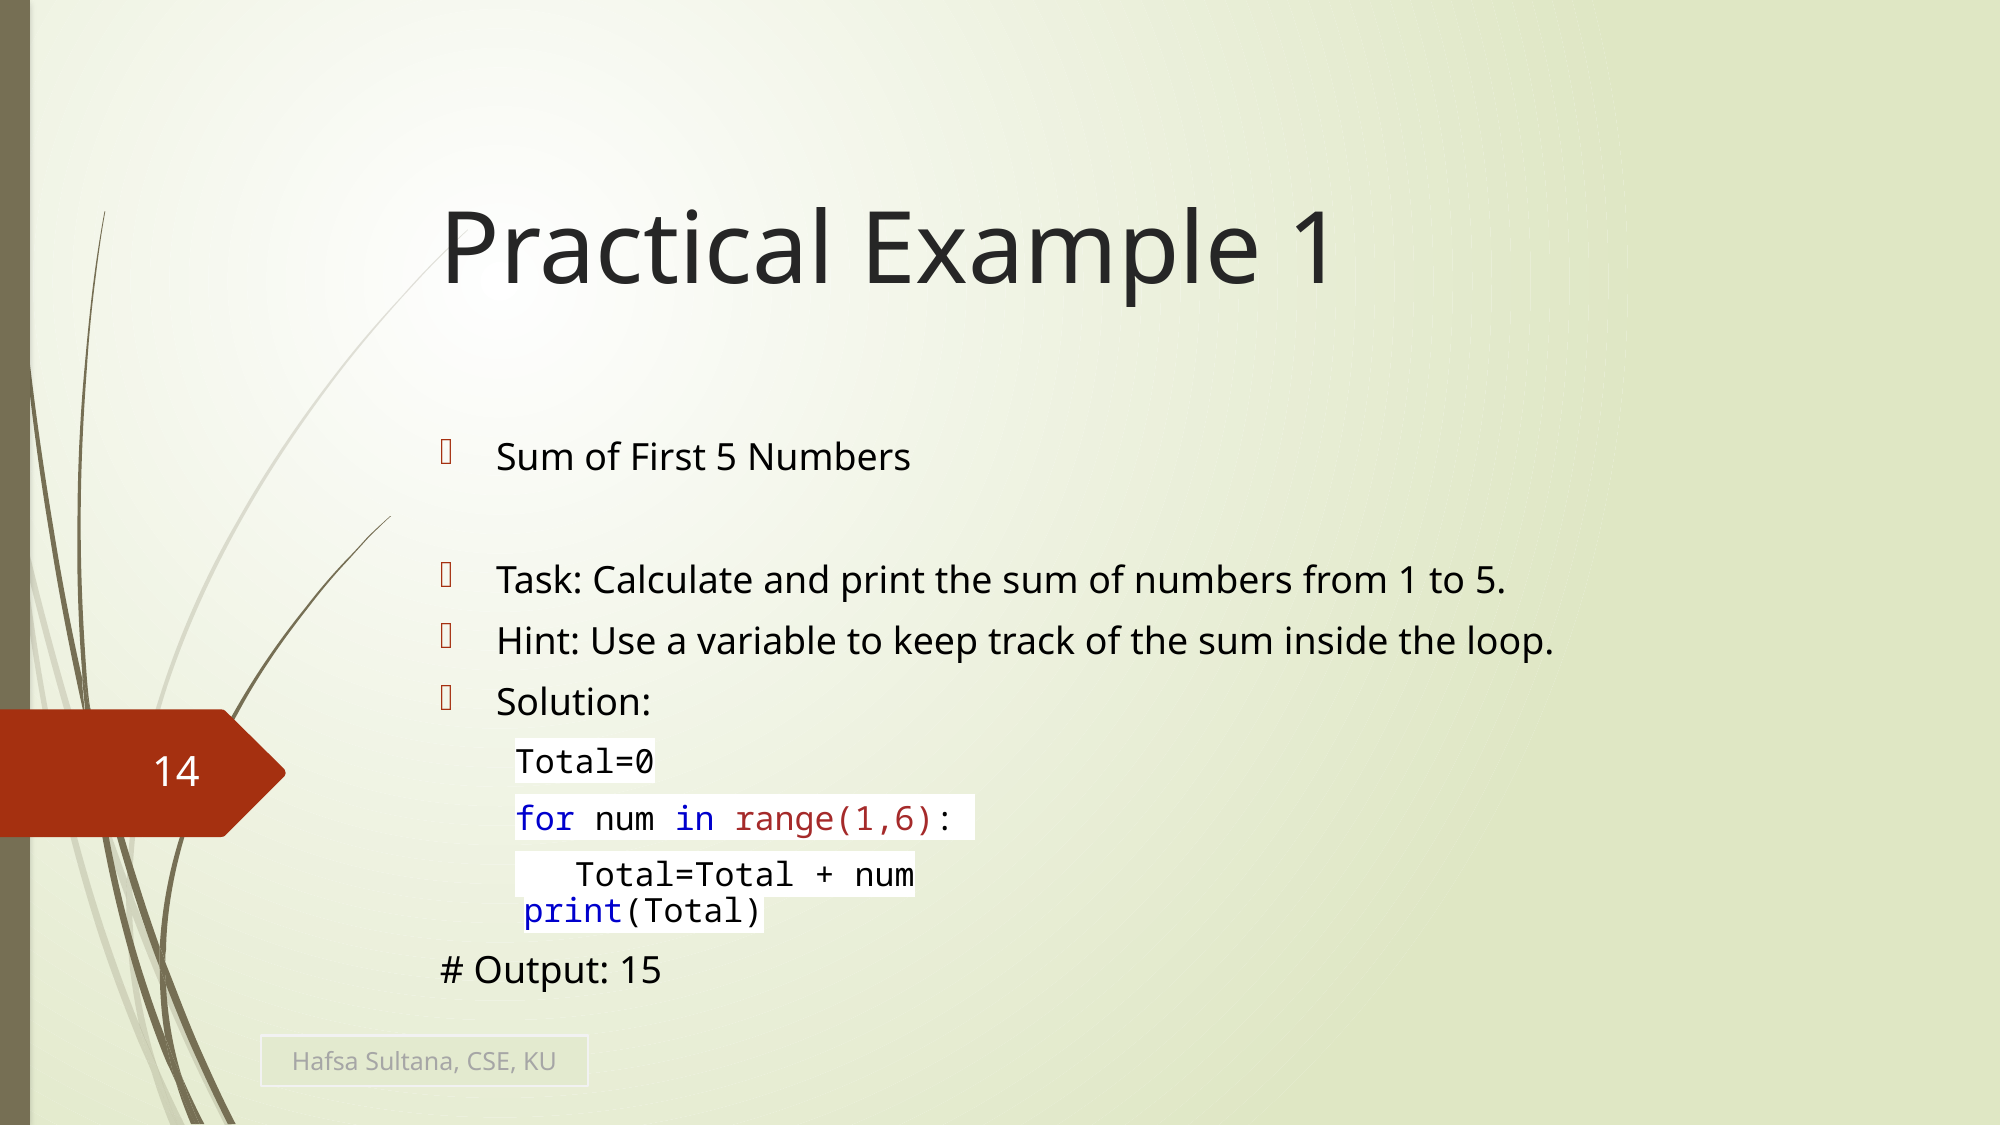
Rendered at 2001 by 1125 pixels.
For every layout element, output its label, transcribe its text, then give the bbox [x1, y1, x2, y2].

title Practical Example 1 [424, 0, 1888, 312]
subtitle Sum of First 5 Numbers Task: Calculate and print the sum of numbers from 1 to 5. Hint: Use a variable to keep track of the sum inside the loop. Solution: Total=0 for num in range(1,6): Total=Total + num print(Total) # Output: 15 [424, 430, 1743, 1086]
text_box Hafsa Sultana, CSE, KU [260, 1034, 589, 1087]
slide_number 14 [87, 743, 216, 803]
